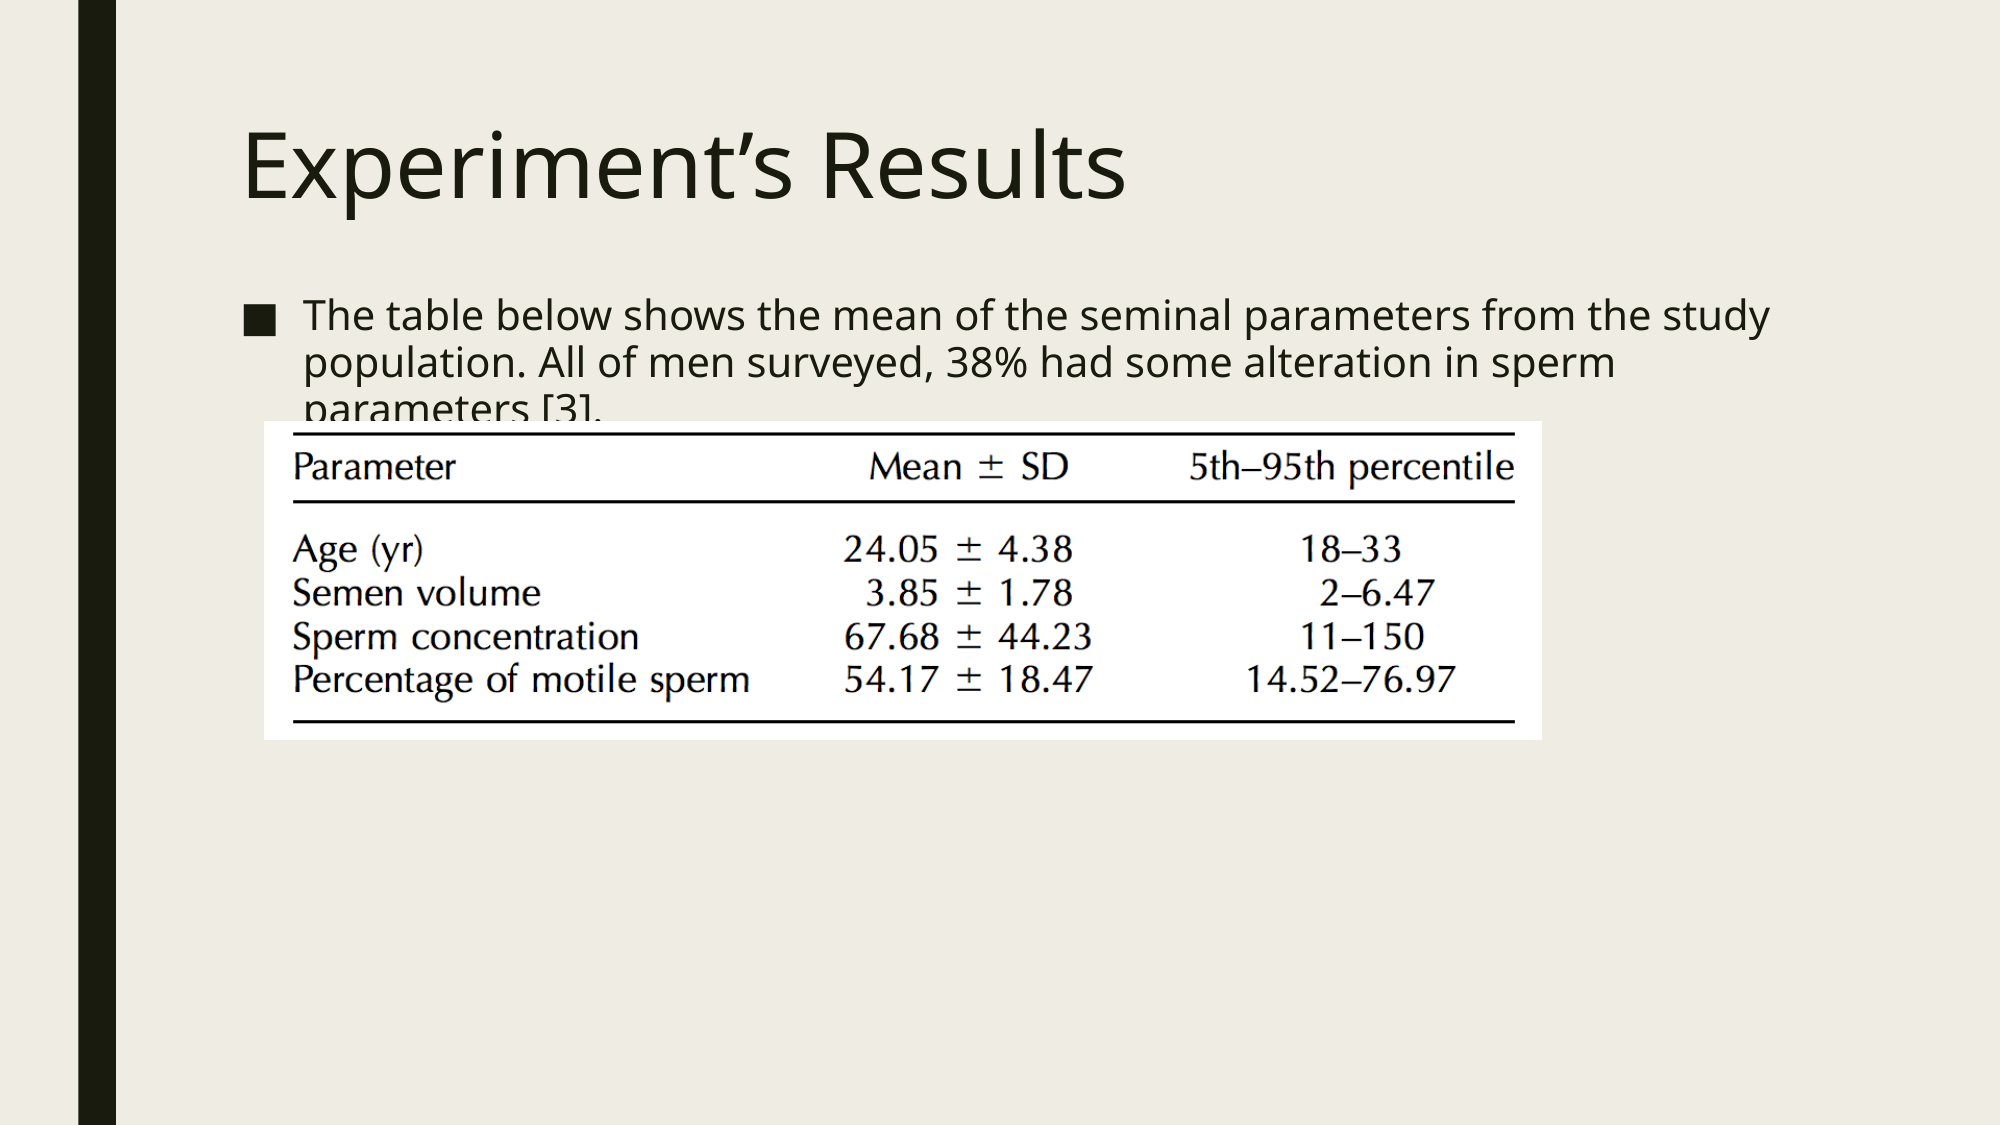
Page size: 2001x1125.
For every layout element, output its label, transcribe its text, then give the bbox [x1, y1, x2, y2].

picture [264, 421, 1542, 740]
title Experiment’s Results [225, 112, 1800, 285]
list The table below shows the mean of the seminal parameters from the study population. All of men surveyed, 38% had some alteration in sperm parameters [3]. [225, 285, 1800, 873]
